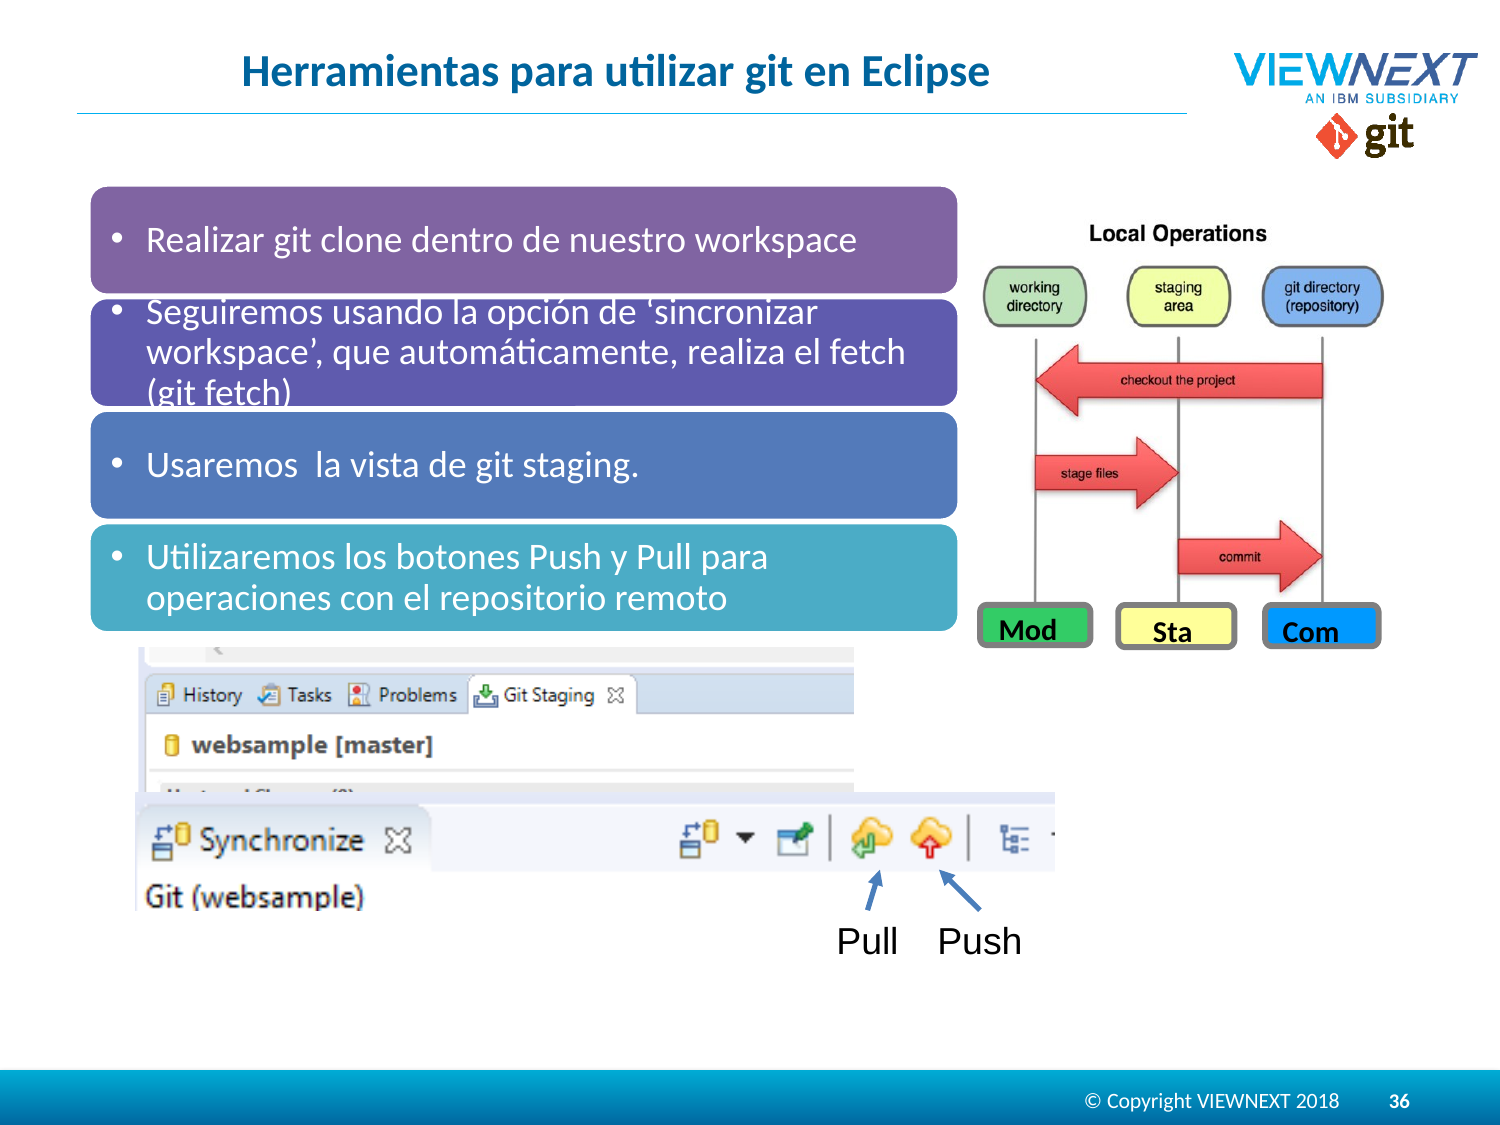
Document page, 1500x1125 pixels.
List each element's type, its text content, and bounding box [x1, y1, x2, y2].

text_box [979, 219, 1385, 650]
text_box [938, 869, 981, 911]
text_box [88, 184, 960, 634]
title Herramientas para utilizar git en Eclipse [76, 30, 1255, 106]
picture [1234, 41, 1478, 159]
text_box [867, 869, 881, 911]
picture [123, 646, 1056, 911]
text_box Push [922, 919, 1038, 970]
slide_number 36 [1074, 1070, 1425, 1125]
text_box Pull [821, 919, 914, 970]
